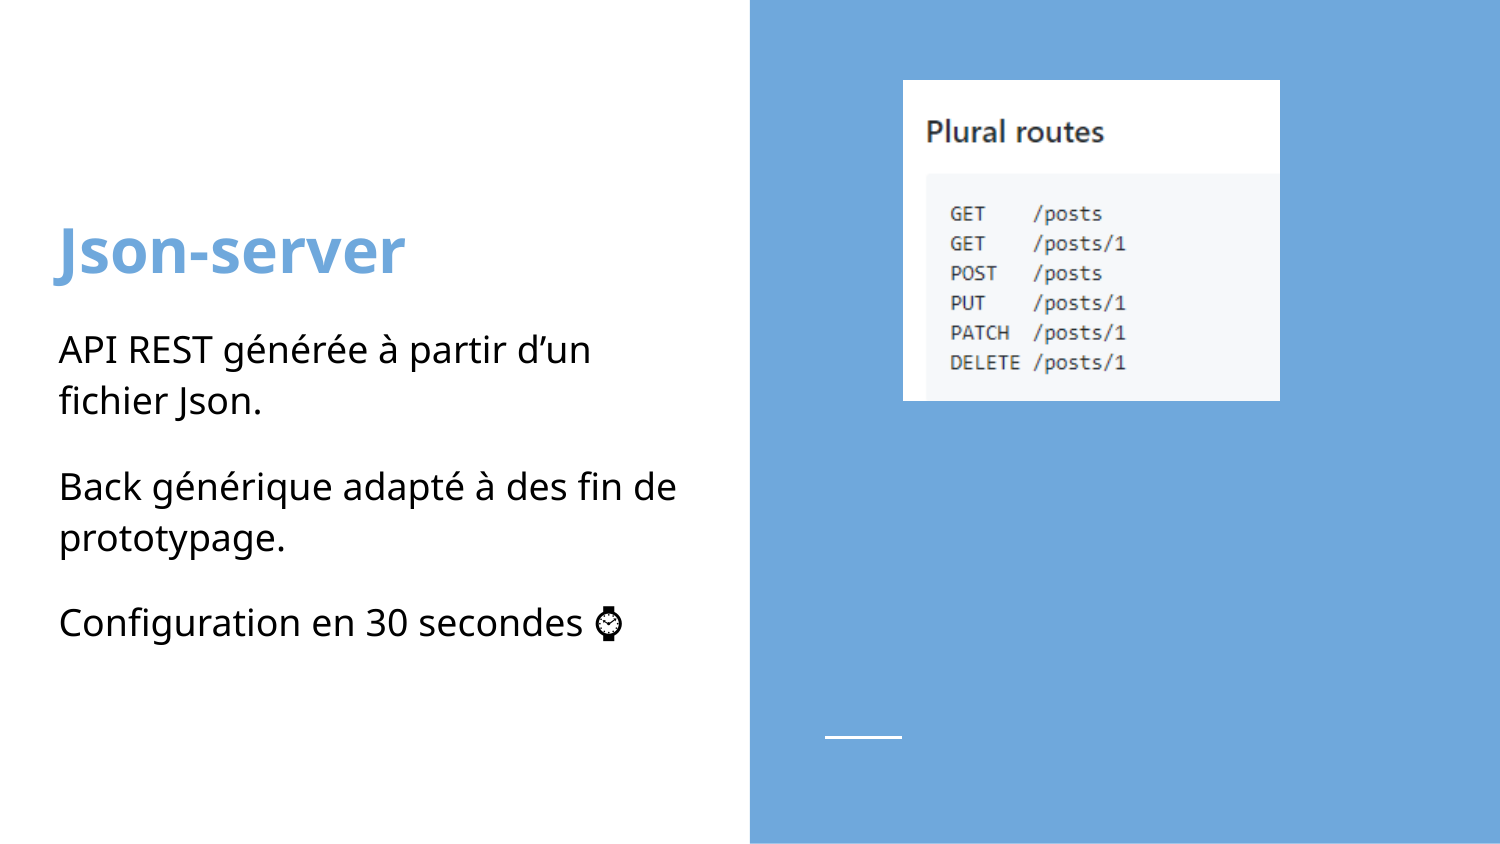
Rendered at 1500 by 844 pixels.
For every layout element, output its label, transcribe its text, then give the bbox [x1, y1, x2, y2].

subtitle Json-server API REST générée à partir d’un fichier Json. Back générique adapté à des fin de prototypage. Configuration en 30 secondes ⌚ [43, 107, 708, 737]
picture [902, 79, 1280, 401]
